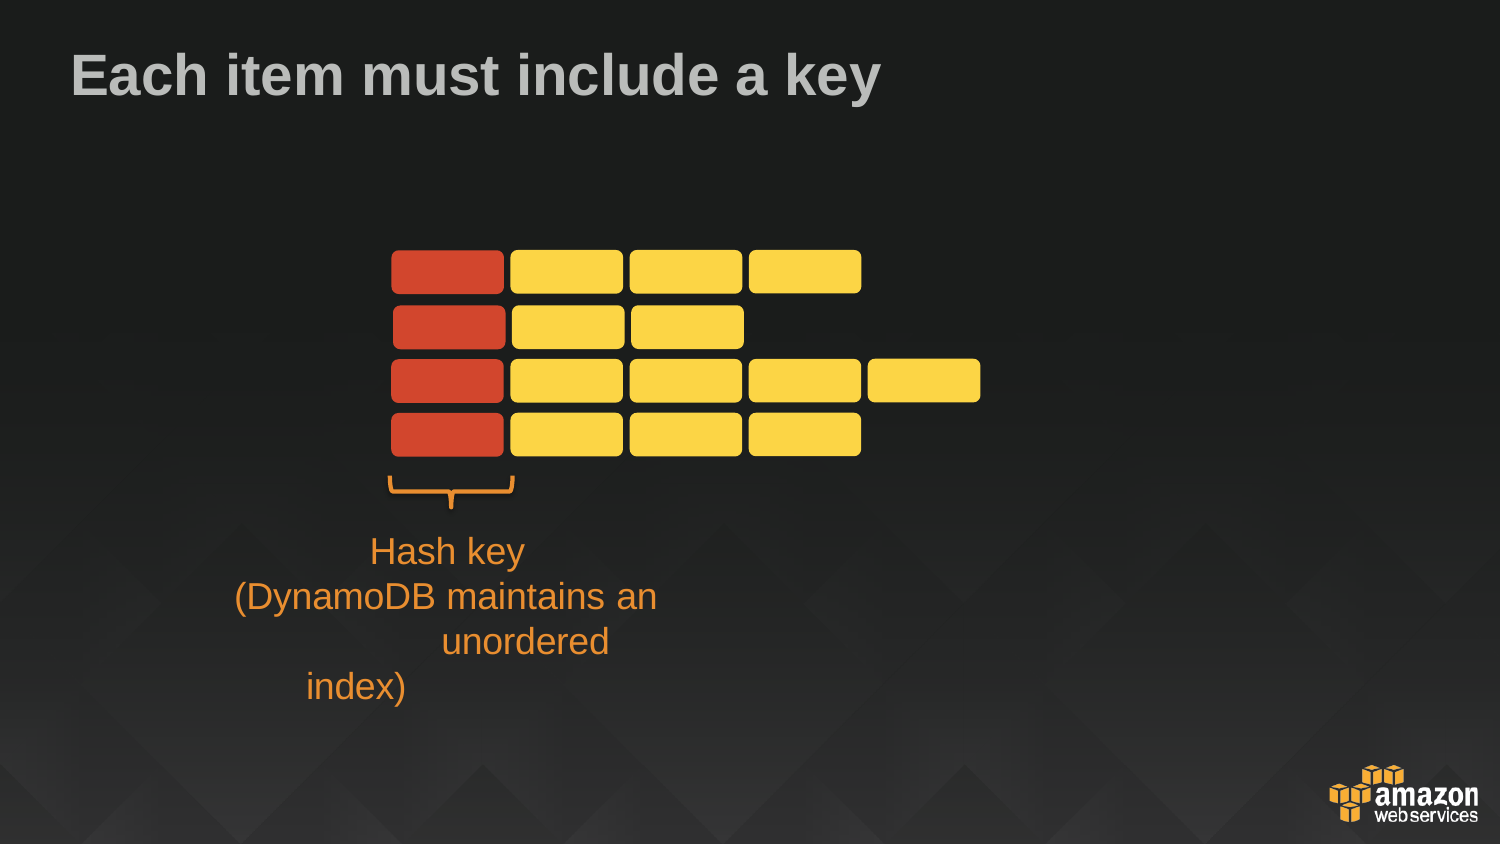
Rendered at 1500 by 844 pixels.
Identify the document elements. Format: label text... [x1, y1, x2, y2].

text_box Hash key (DynamoDB maintains an unordered index) [232, 524, 664, 707]
picture [0, 0, 1500, 844]
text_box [392, 304, 745, 350]
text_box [391, 249, 862, 295]
title Each item must include a key [68, 35, 887, 179]
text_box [390, 358, 981, 404]
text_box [390, 412, 862, 457]
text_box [380, 471, 522, 521]
